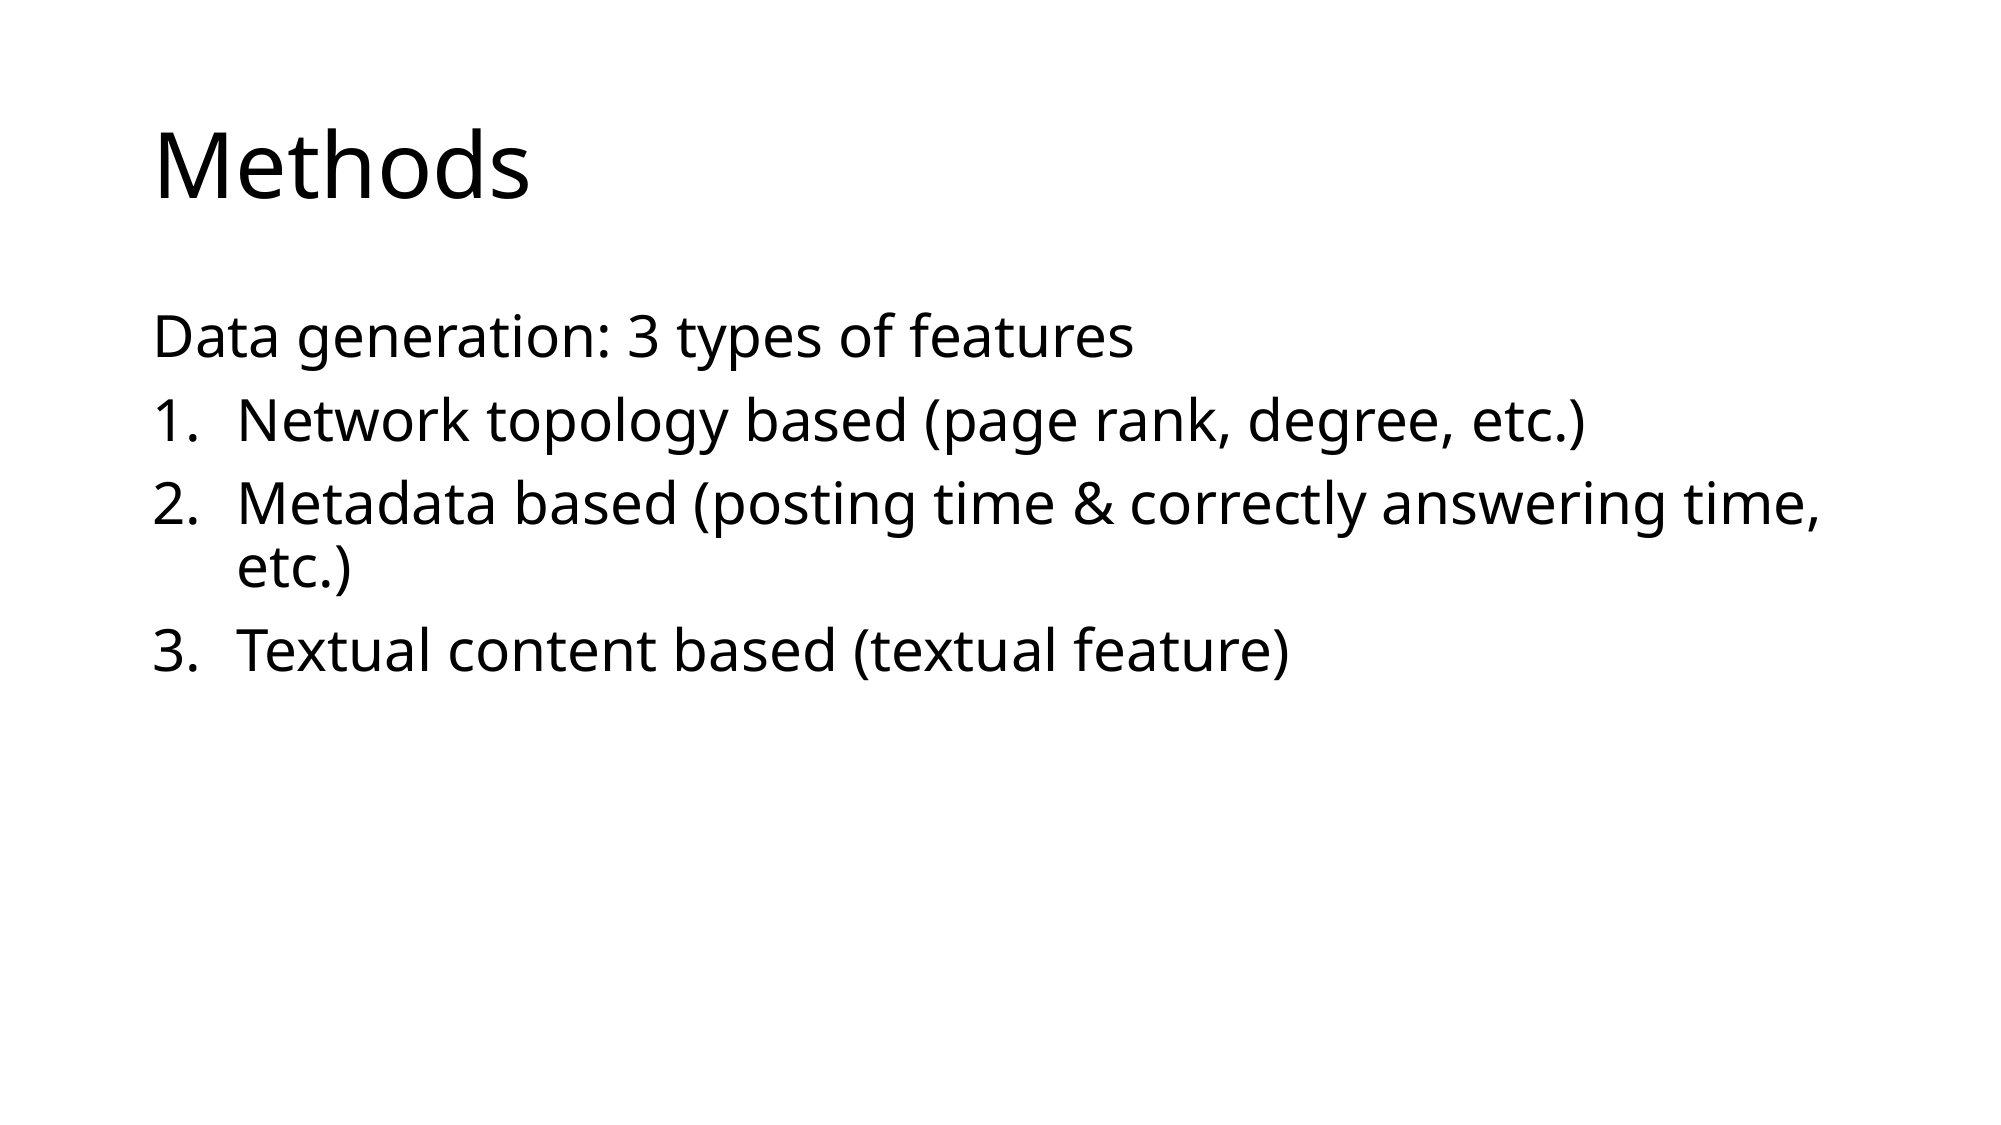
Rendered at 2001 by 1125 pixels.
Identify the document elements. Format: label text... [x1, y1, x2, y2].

list Data generation: 3 types of features Network topology based (page rank, degree, etc.) Metadata based (posting time & correctly answering time, etc.) Textual content based (textual feature) [137, 299, 1863, 1014]
title Methods [137, 59, 1863, 278]
